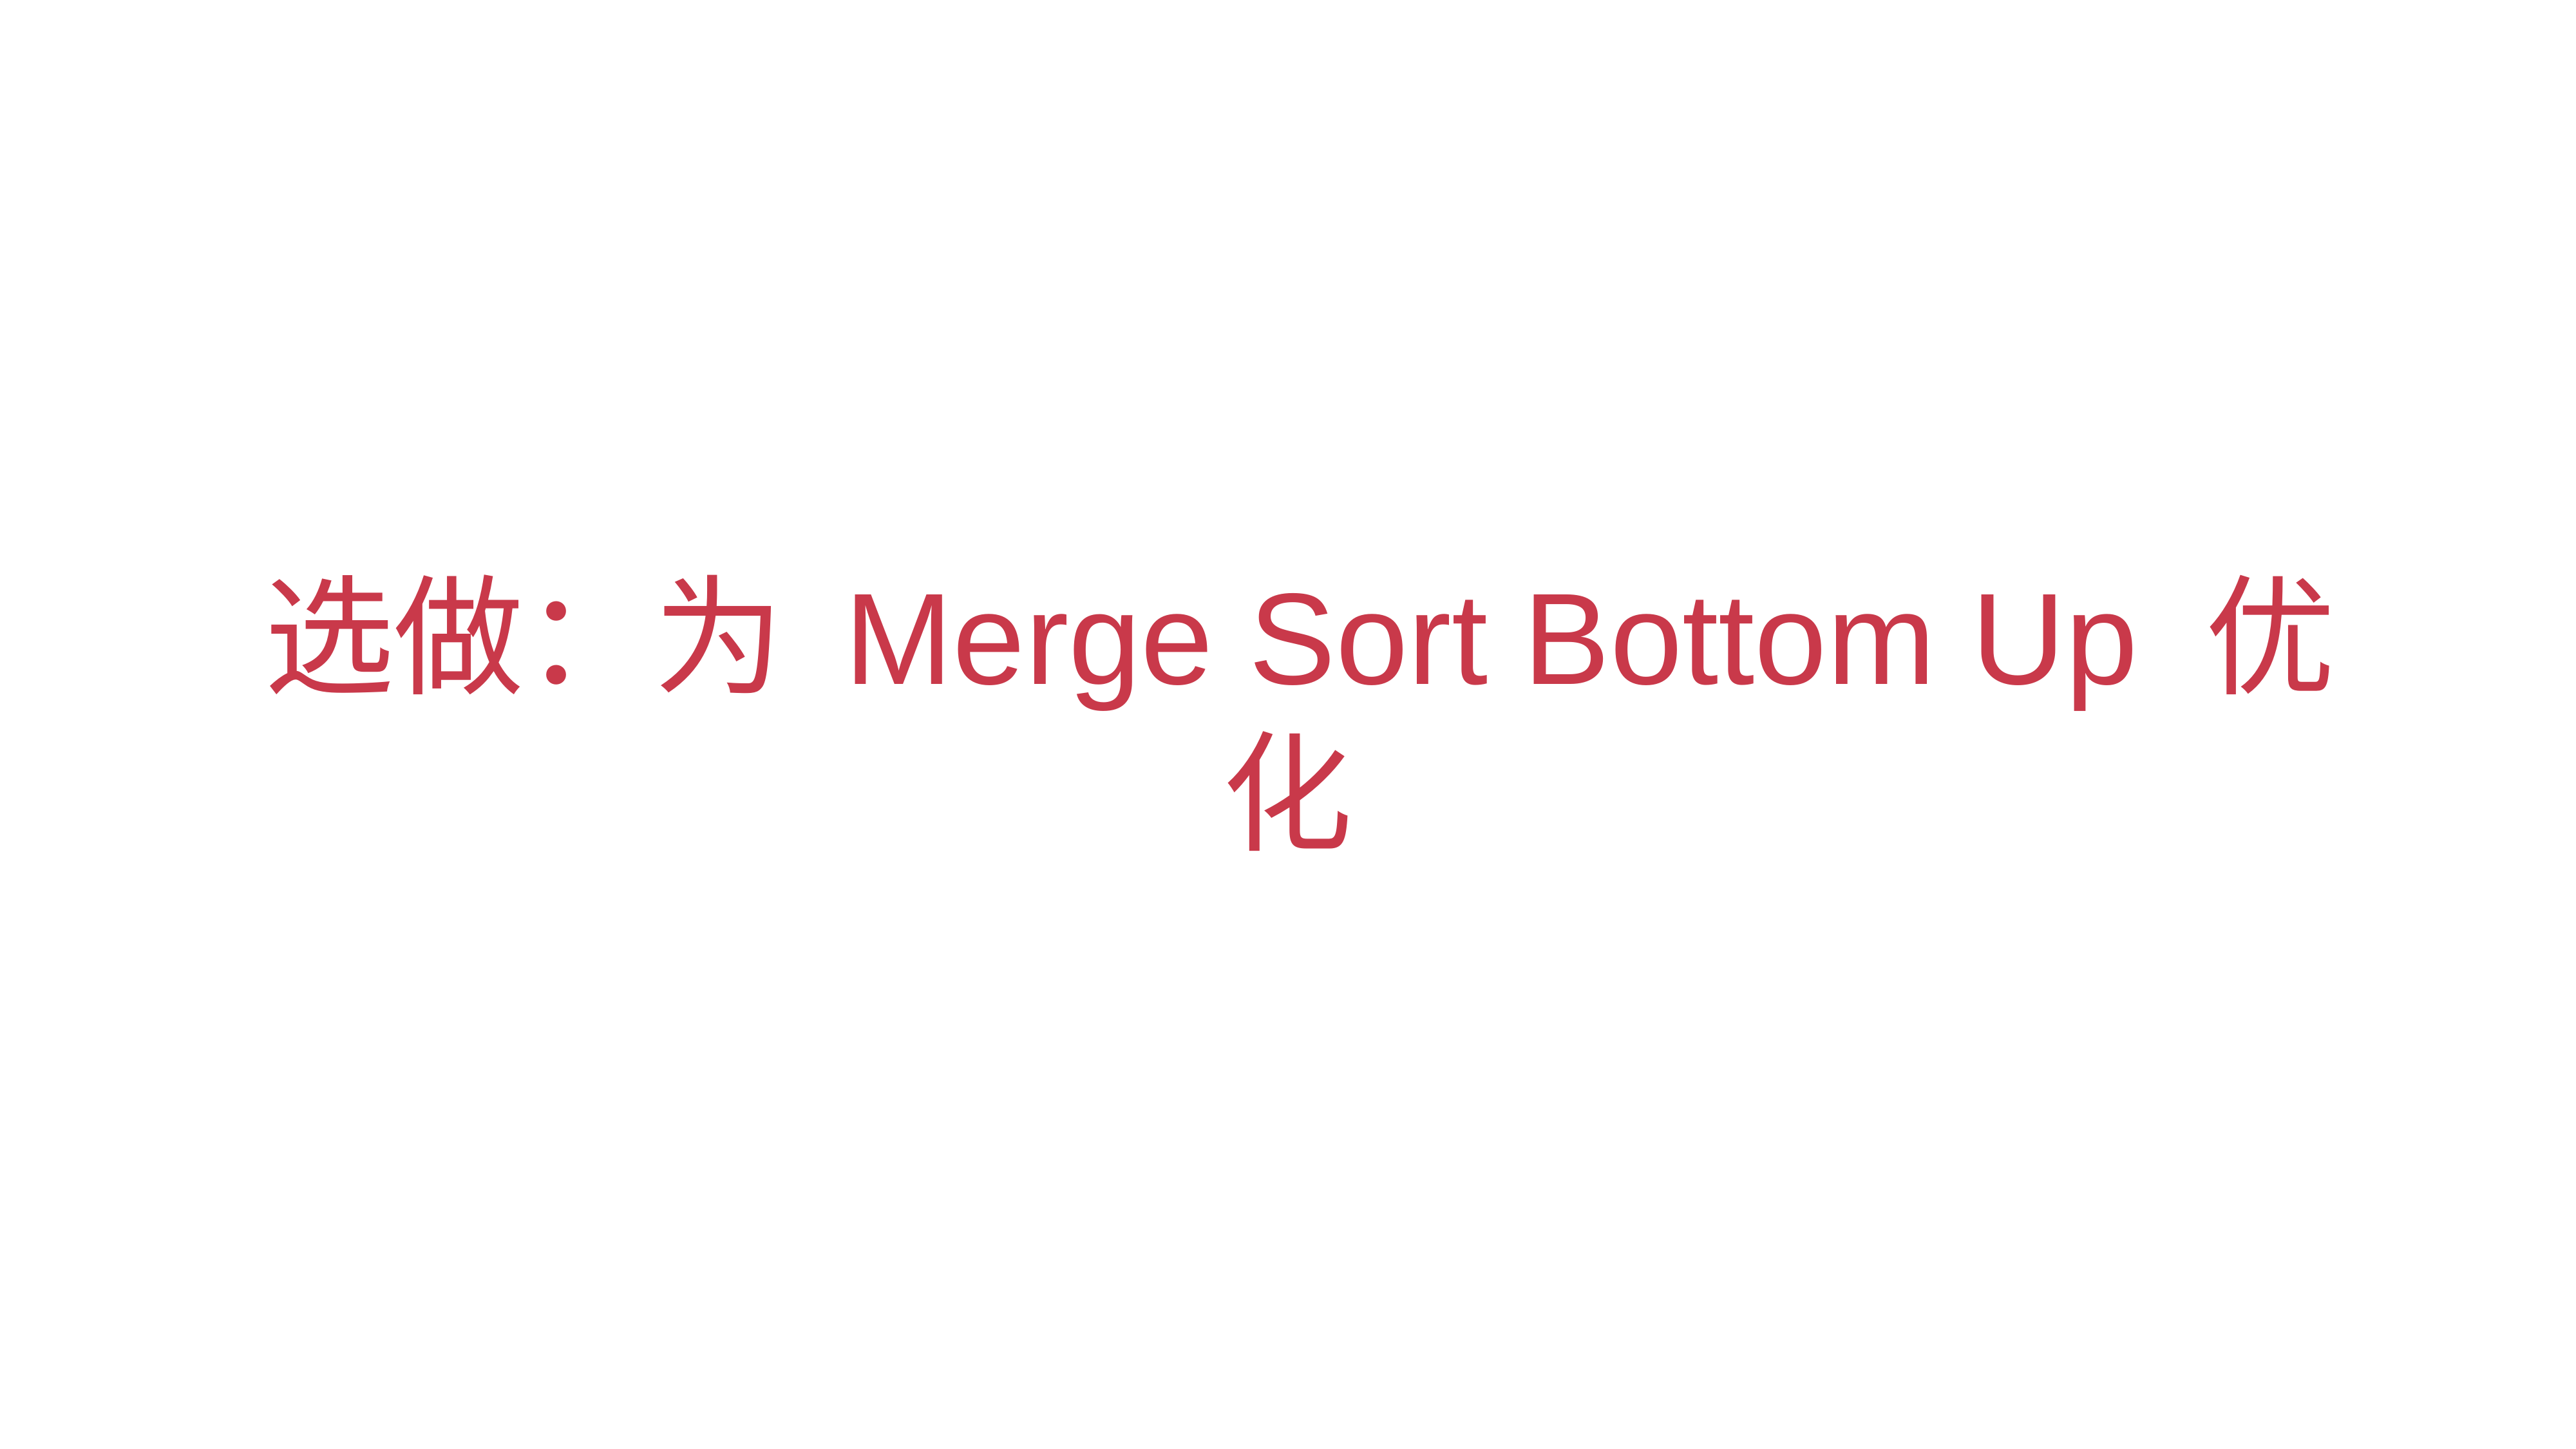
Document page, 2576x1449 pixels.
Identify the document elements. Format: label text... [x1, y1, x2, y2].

title 选做：为 Merge Sort Bottom Up 优化 [187, 576, 2389, 873]
